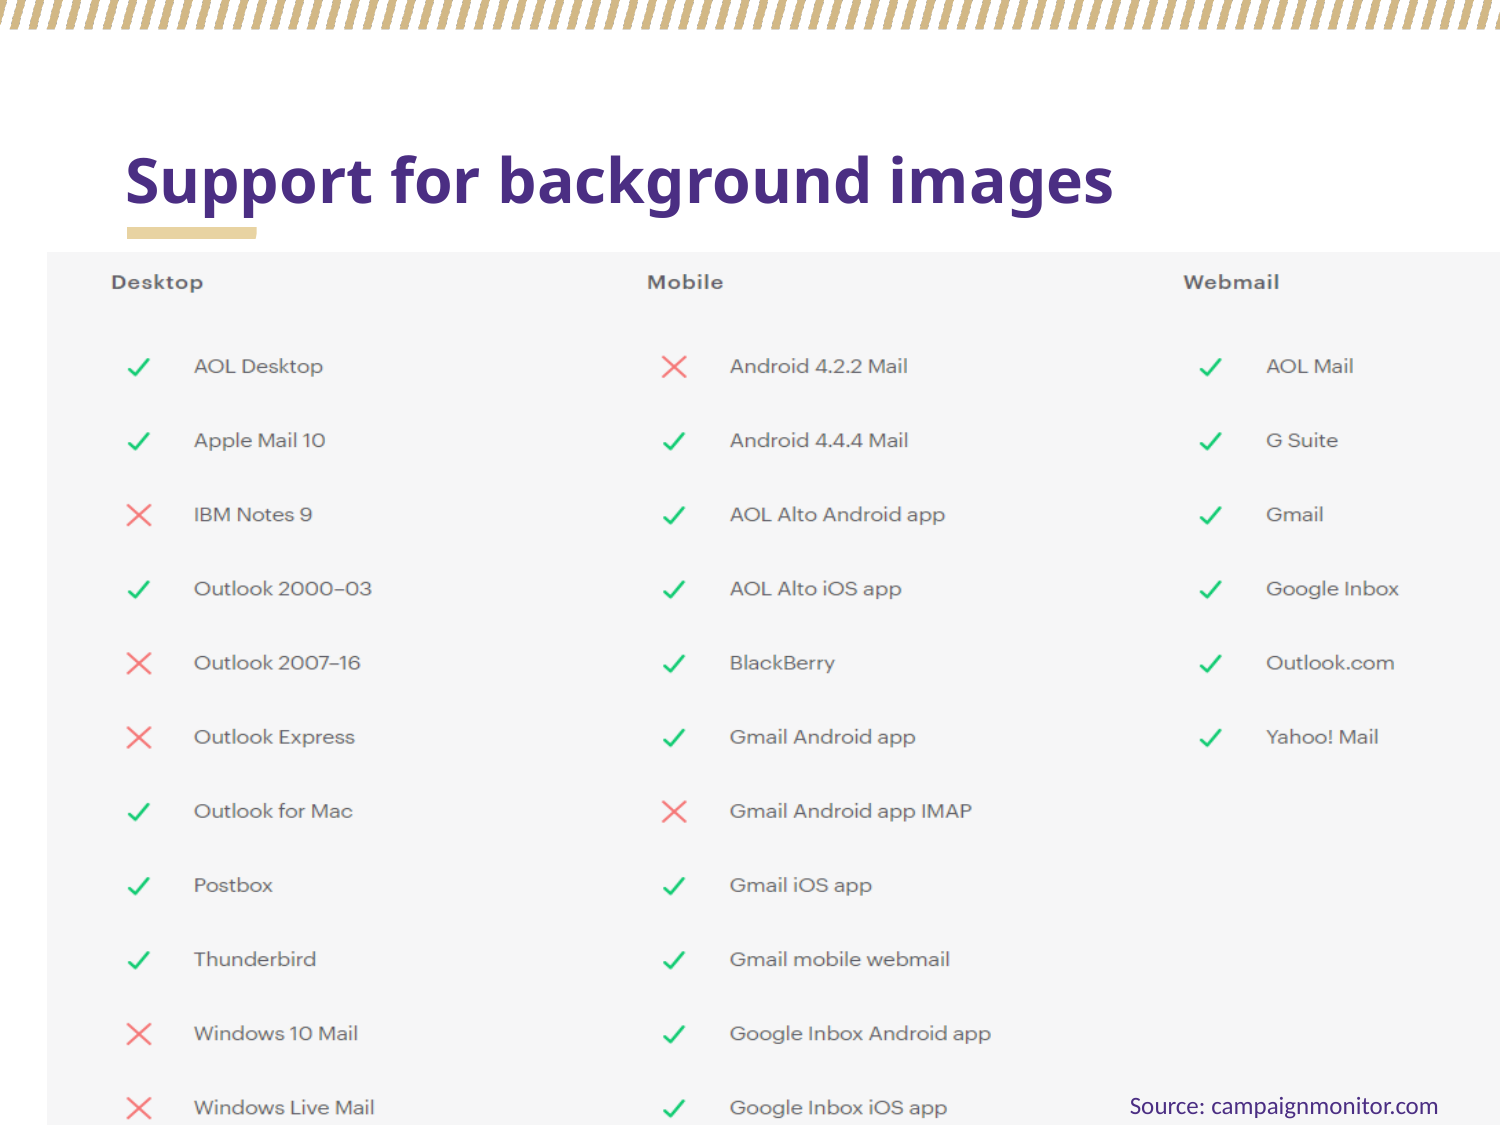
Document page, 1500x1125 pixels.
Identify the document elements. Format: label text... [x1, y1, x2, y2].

picture [47, 251, 1500, 1125]
title Support for background images [110, 59, 1453, 224]
picture [0, 0, 1500, 33]
